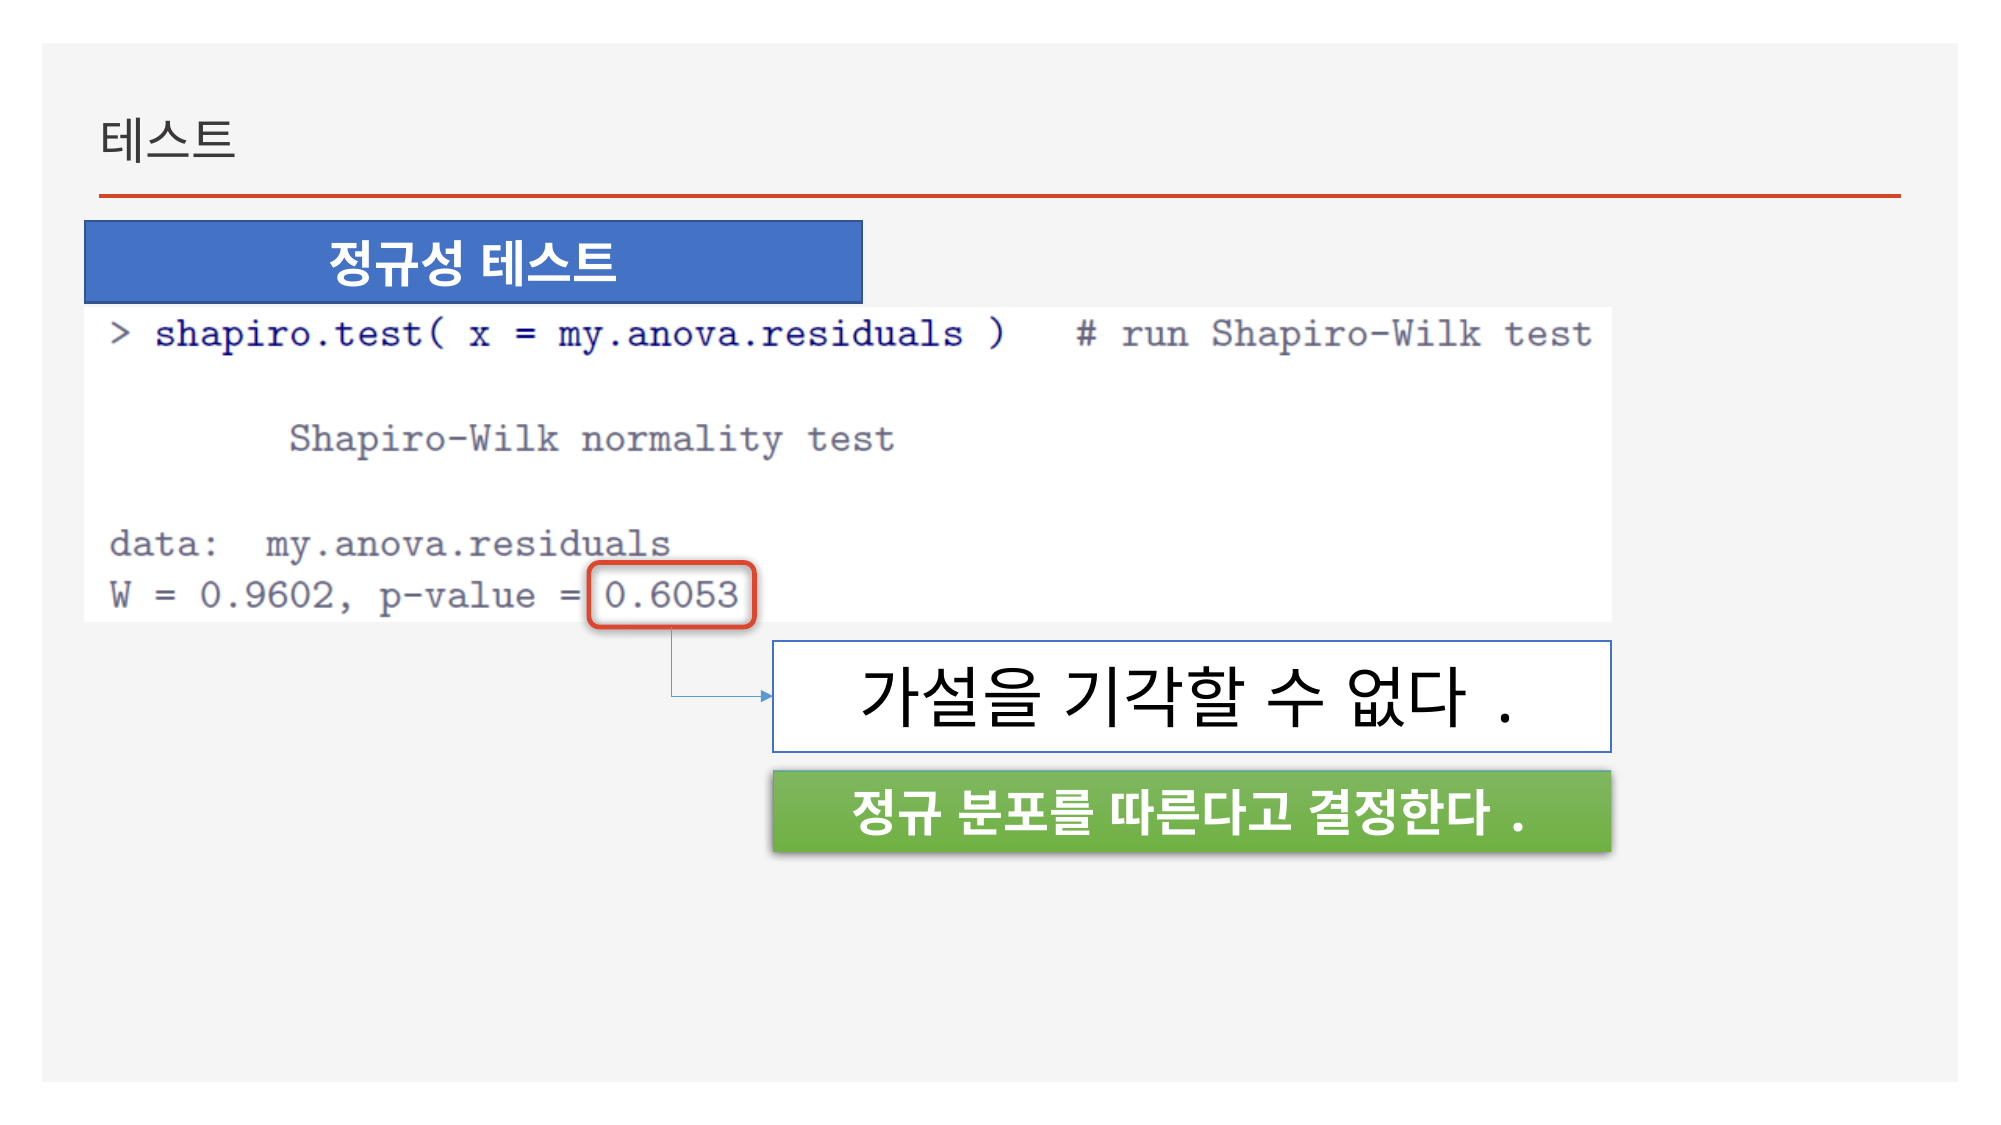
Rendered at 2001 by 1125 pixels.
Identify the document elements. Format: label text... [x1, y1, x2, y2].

list 테스트 [84, 72, 1425, 178]
picture [84, 307, 1612, 622]
text_box [590, 622, 687, 628]
text_box 정규 분포를 따른다고 결정한다. [773, 770, 1612, 852]
text_box 정규성 테스트 [84, 220, 863, 304]
text_box 가설을 기각할 수 없다. [772, 640, 1612, 753]
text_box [687, 610, 758, 713]
